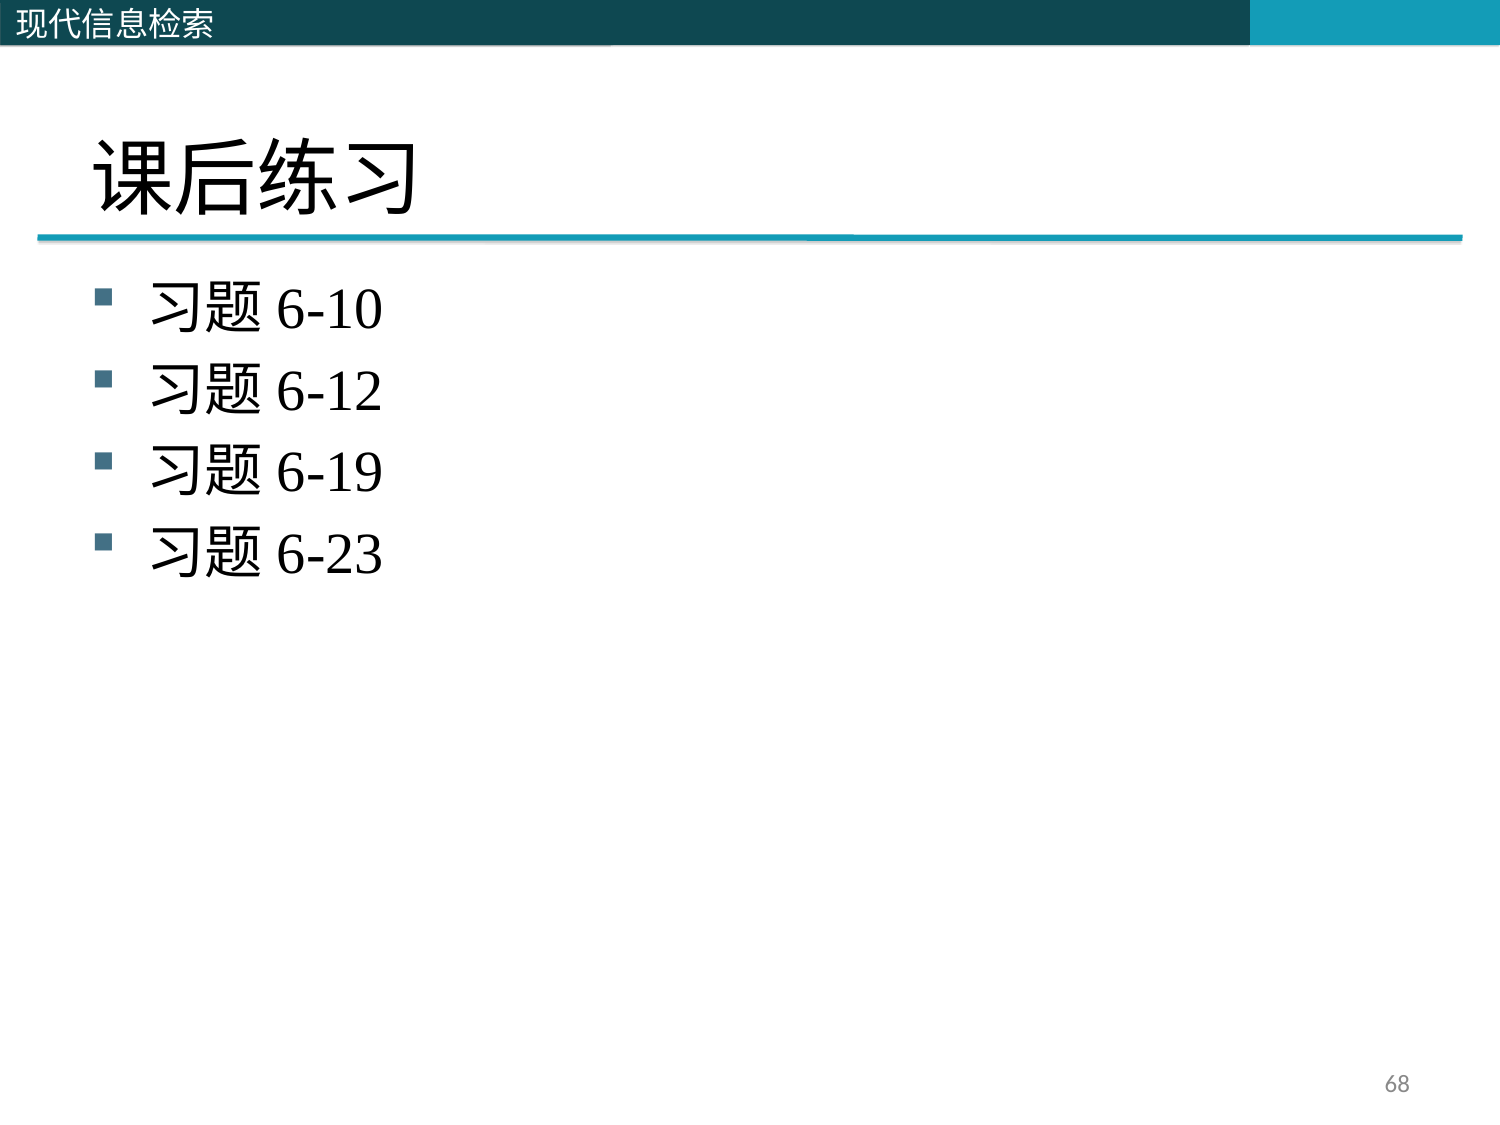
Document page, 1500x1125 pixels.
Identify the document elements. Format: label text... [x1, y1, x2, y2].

slide_number 68 [1074, 1062, 1425, 1103]
title 课后练习 [74, 44, 1426, 233]
list 习题6-10 习题6-12 习题6-19 习题6-23 [74, 262, 1426, 1076]
